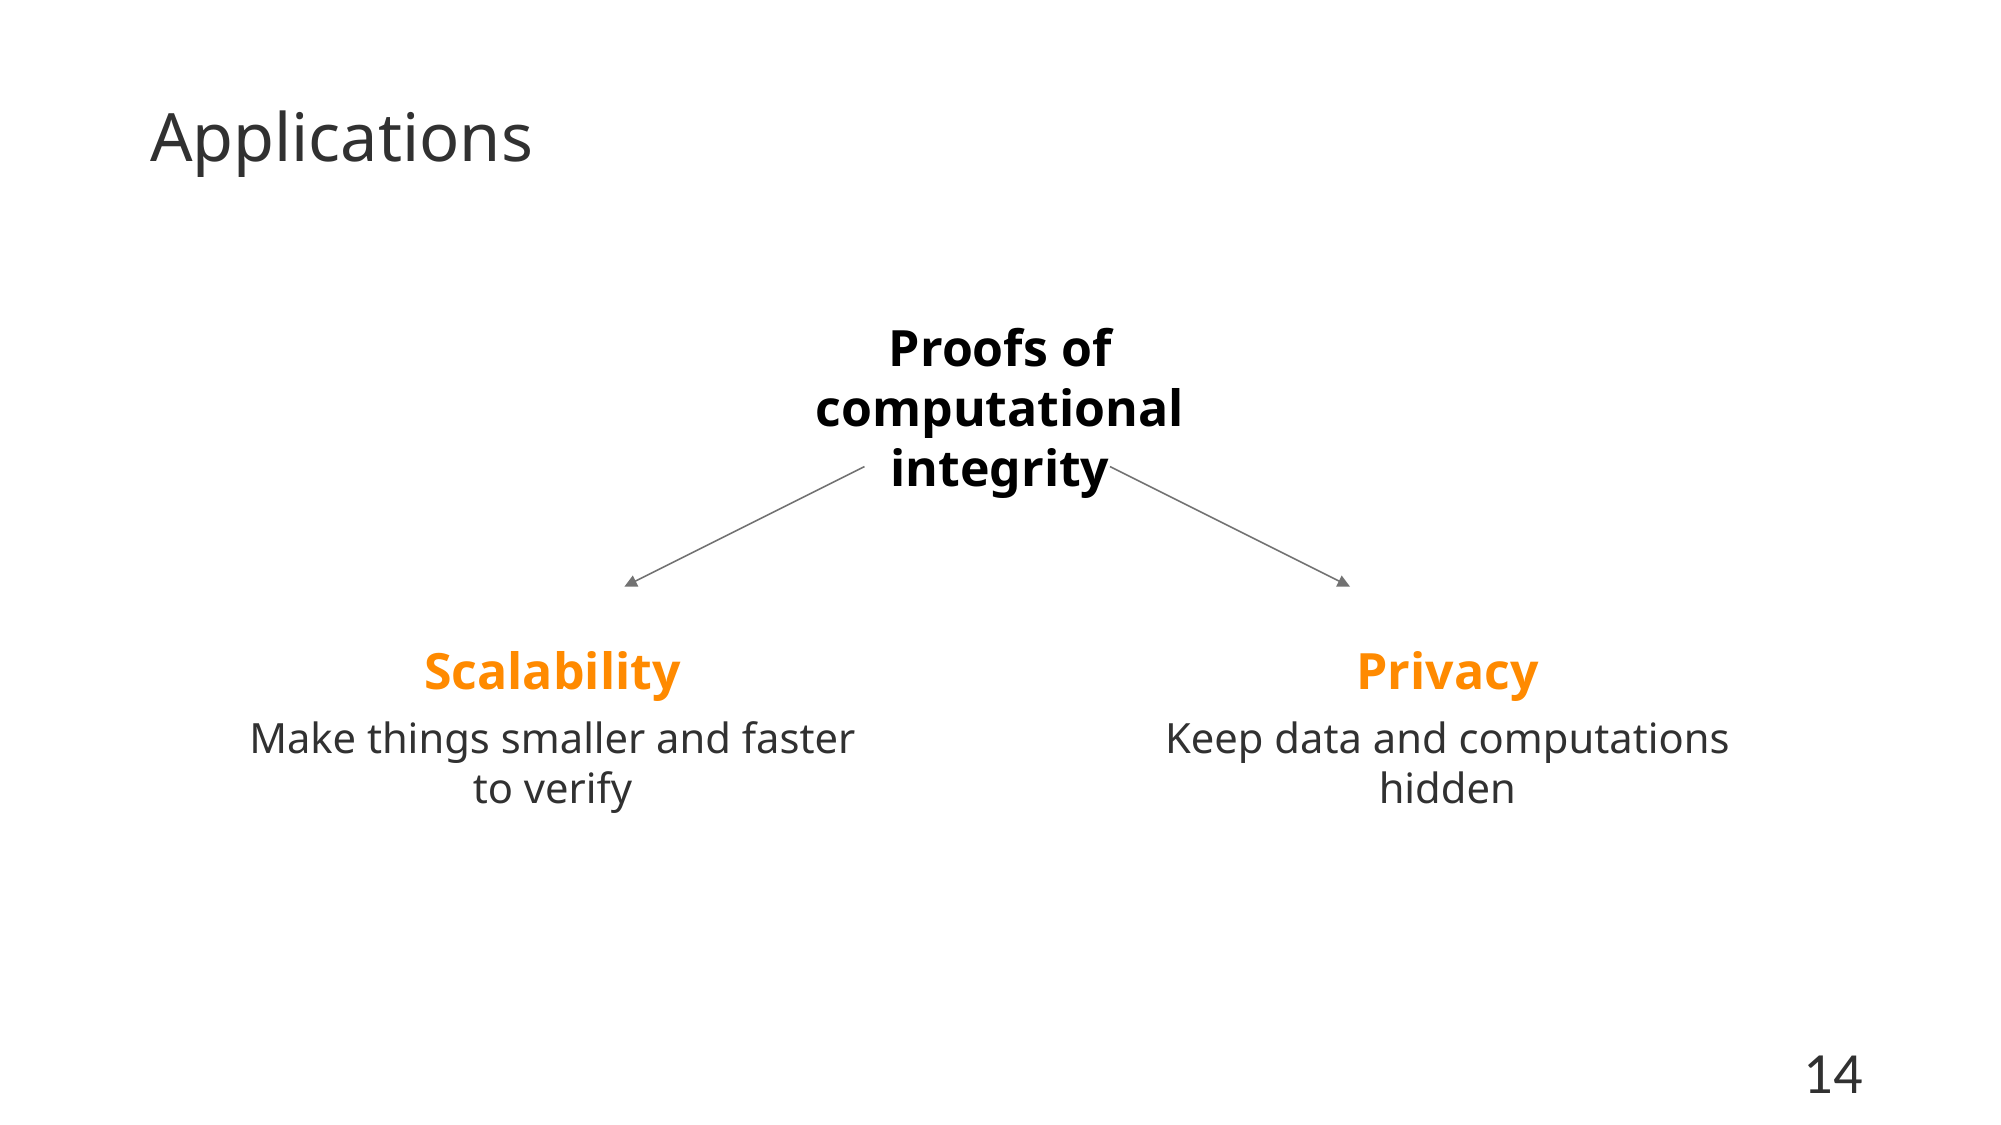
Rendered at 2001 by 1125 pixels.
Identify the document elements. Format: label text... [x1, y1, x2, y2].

text_box Privacy Keep data and computations hidden [1109, 631, 1785, 827]
text_box Scalability Make things smaller and faster to verify [214, 631, 890, 827]
title Applications [150, 75, 1850, 195]
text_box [624, 466, 865, 587]
text_box Proofs of computational integrity [684, 309, 1315, 400]
slide_number 14 [1666, 1027, 2000, 1088]
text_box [1109, 466, 1351, 587]
